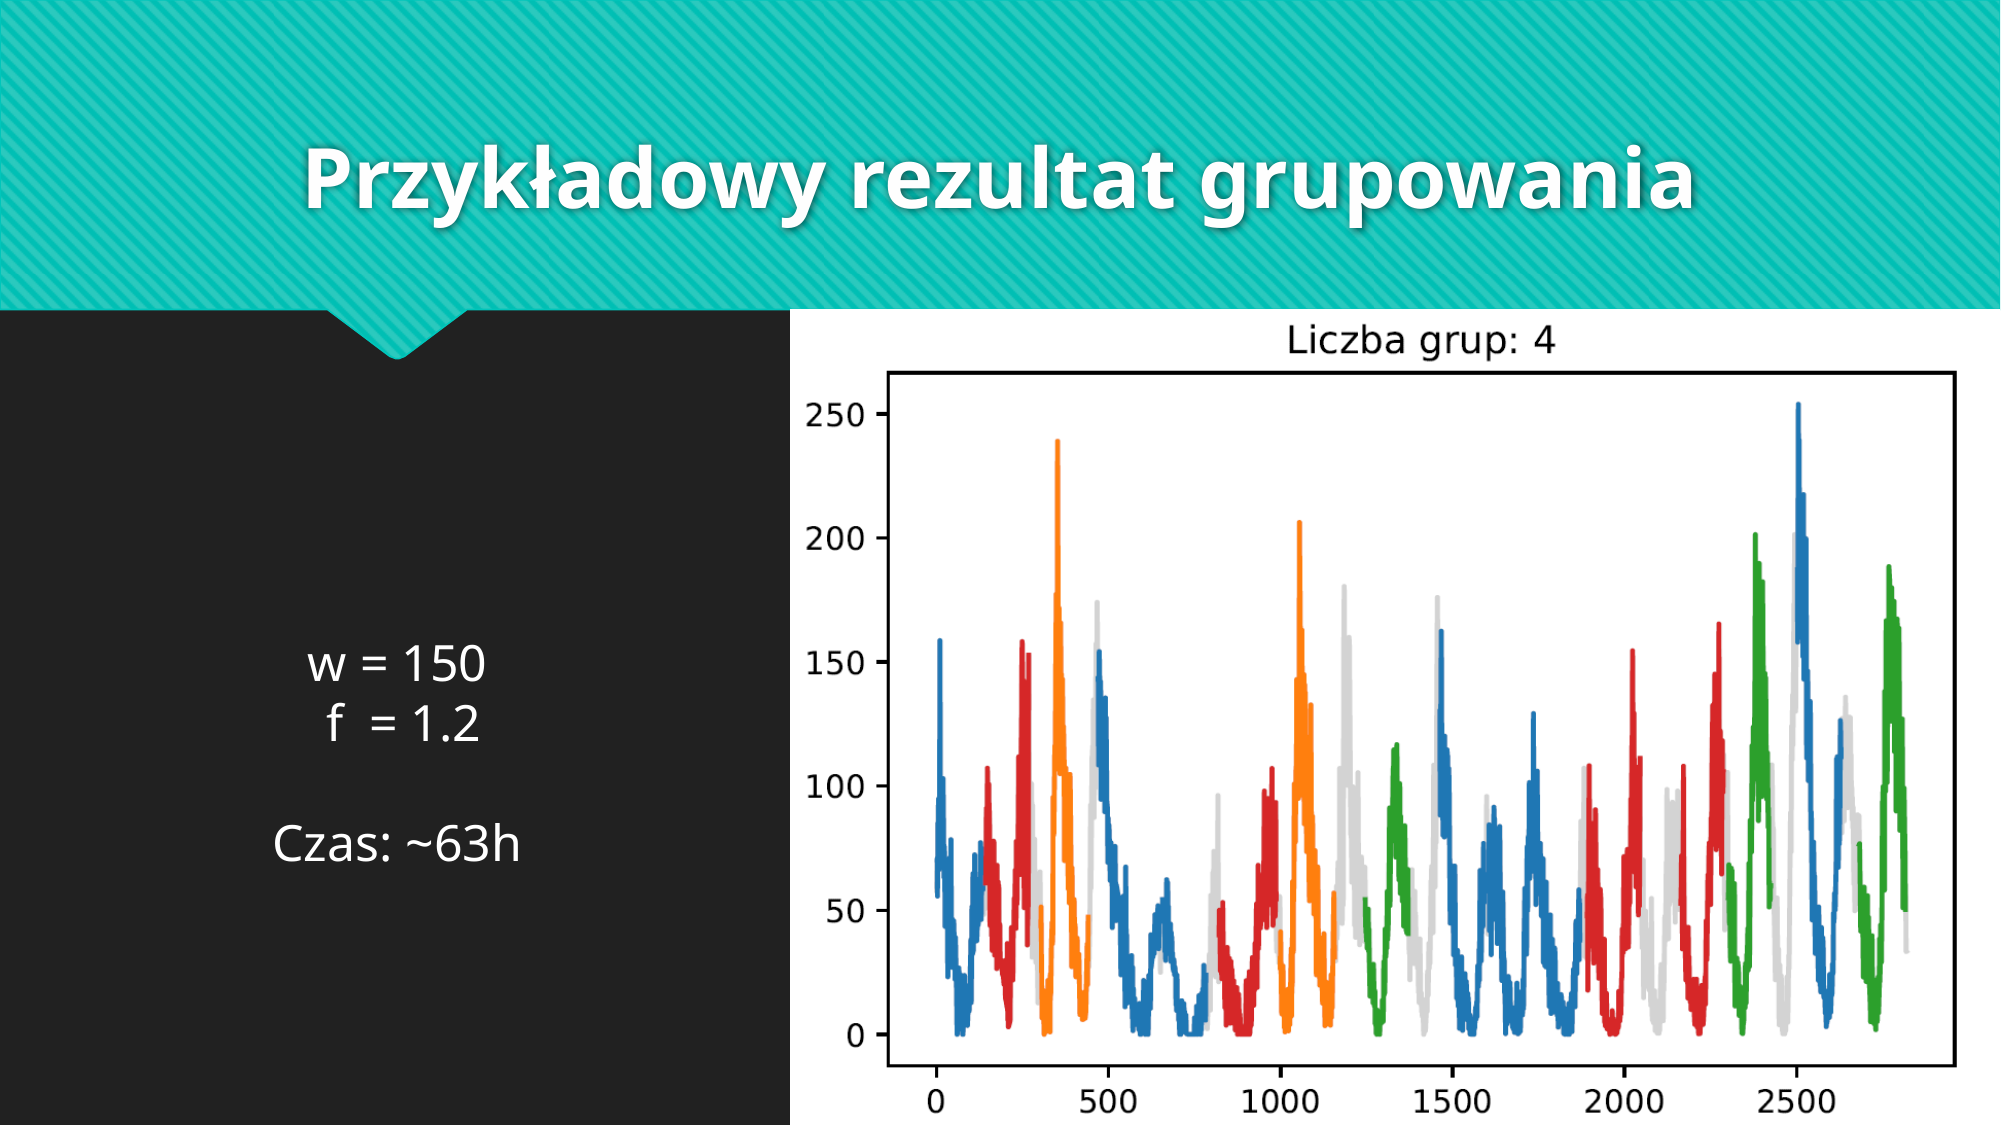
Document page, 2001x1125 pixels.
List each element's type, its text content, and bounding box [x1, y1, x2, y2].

title Przykładowy rezultat grupowania [132, 73, 1868, 233]
picture [790, 309, 2000, 1125]
text_box w = 150 f = 1.2 Czas: ~63h [187, 624, 608, 879]
